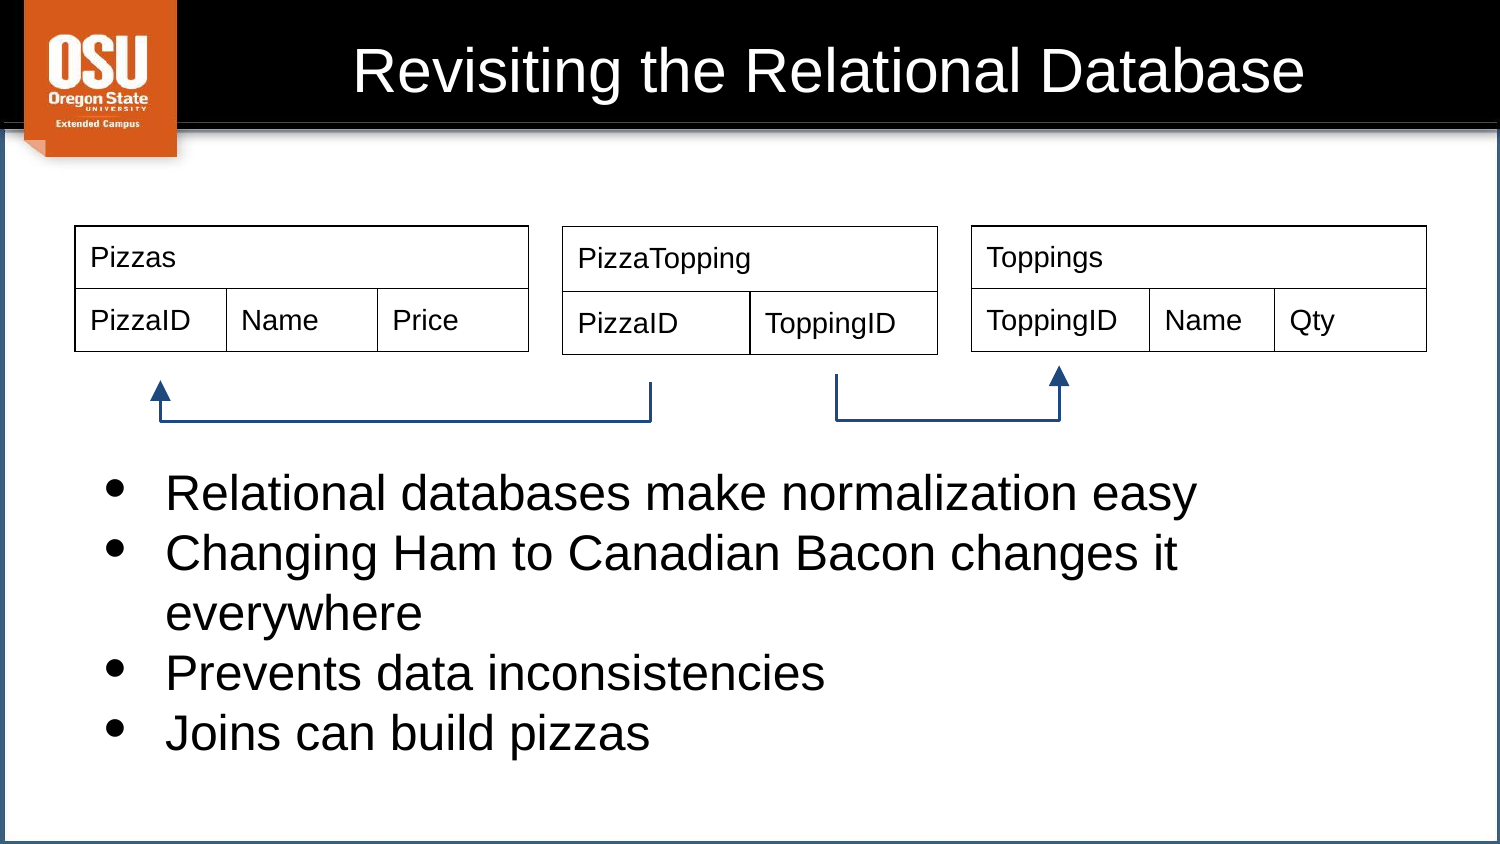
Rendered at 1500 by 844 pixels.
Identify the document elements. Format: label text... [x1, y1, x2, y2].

table_header Pizzas [76, 227, 528, 288]
table_cell PizzaID [76, 289, 226, 351]
text_box [836, 365, 1070, 421]
table_cell PizzaID [563, 292, 749, 354]
table_header PizzaTopping [563, 227, 937, 291]
table_cell Price [378, 289, 528, 351]
text_box [150, 380, 652, 423]
picture [0, 0, 1500, 844]
table_header Toppings [972, 227, 1426, 288]
table_cell ToppingID [972, 289, 1149, 351]
title Revisiting the Relational Database [187, 0, 1425, 138]
table_cell Name [1150, 289, 1274, 351]
list Relational databases make normalization easy Changing Ham to Canadian Bacon changes it everywhere Prevents data inconsistencies Joins can build pizzas [75, 445, 1425, 754]
table_cell Name [227, 289, 377, 351]
table_cell ToppingID [751, 292, 937, 354]
table_cell Qty [1275, 289, 1426, 351]
